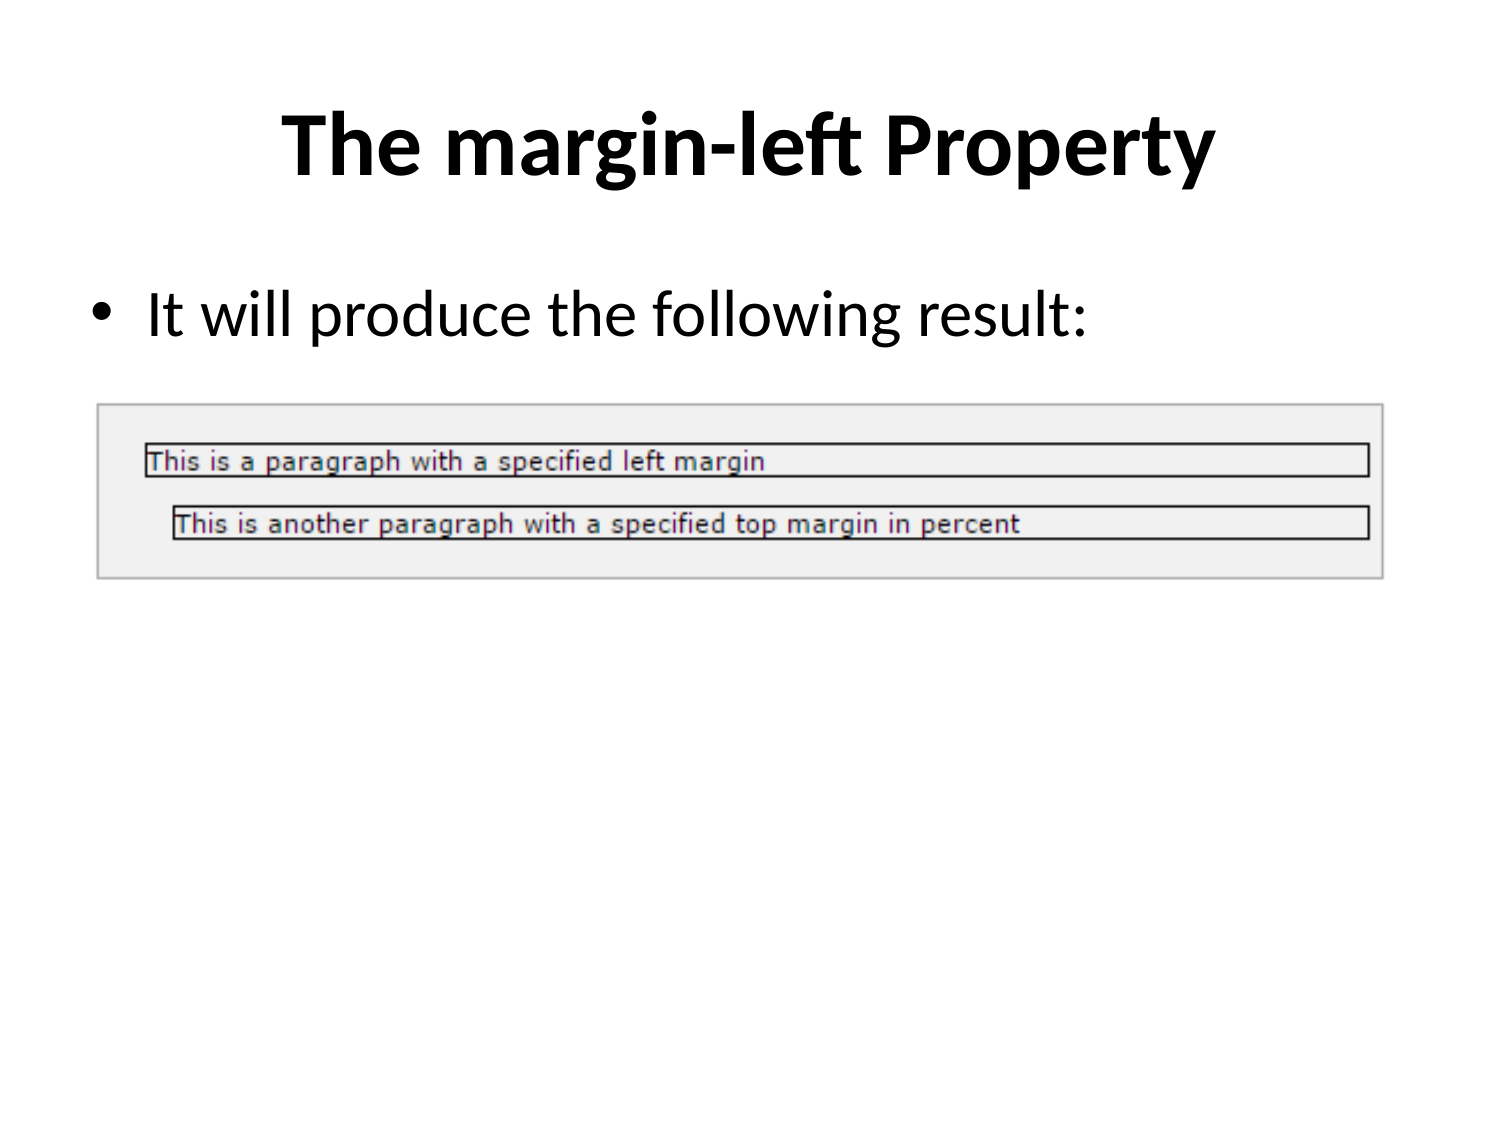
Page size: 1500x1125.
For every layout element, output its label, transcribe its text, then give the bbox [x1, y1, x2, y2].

title The margin-left Property [75, 45, 1425, 233]
picture [88, 396, 1389, 587]
list It will produce the following result: [75, 262, 1425, 1005]
